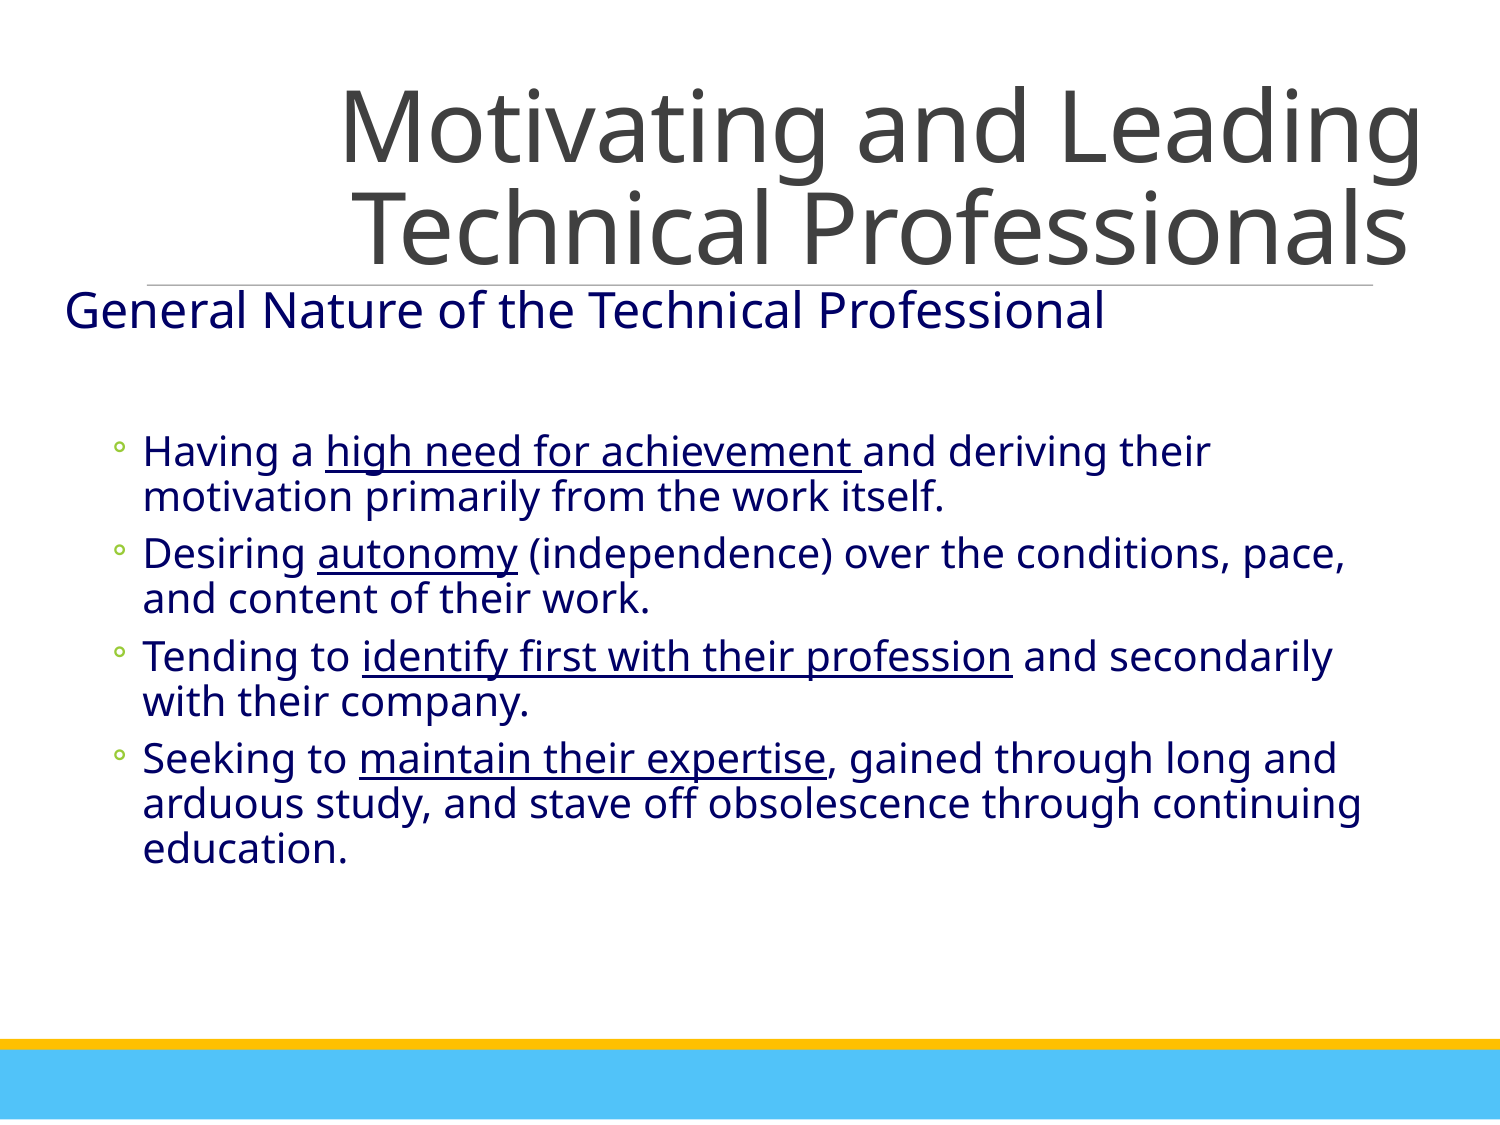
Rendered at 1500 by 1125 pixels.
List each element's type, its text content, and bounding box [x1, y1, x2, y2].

list General Nature of the Technical Professional Having a high need for achievement and deriving their motivation primarily from the work itself. Desiring autonomy (independence) over the conditions, pace, and content of their work. Tending to identify first with their profession and secondarily with their company. Seeking to maintain their expertise, gained through long and arduous study, and stave off obsolescence through continuing education. [49, 285, 1400, 1030]
title Motivating and Leading Technical Professionals [262, 47, 1500, 285]
